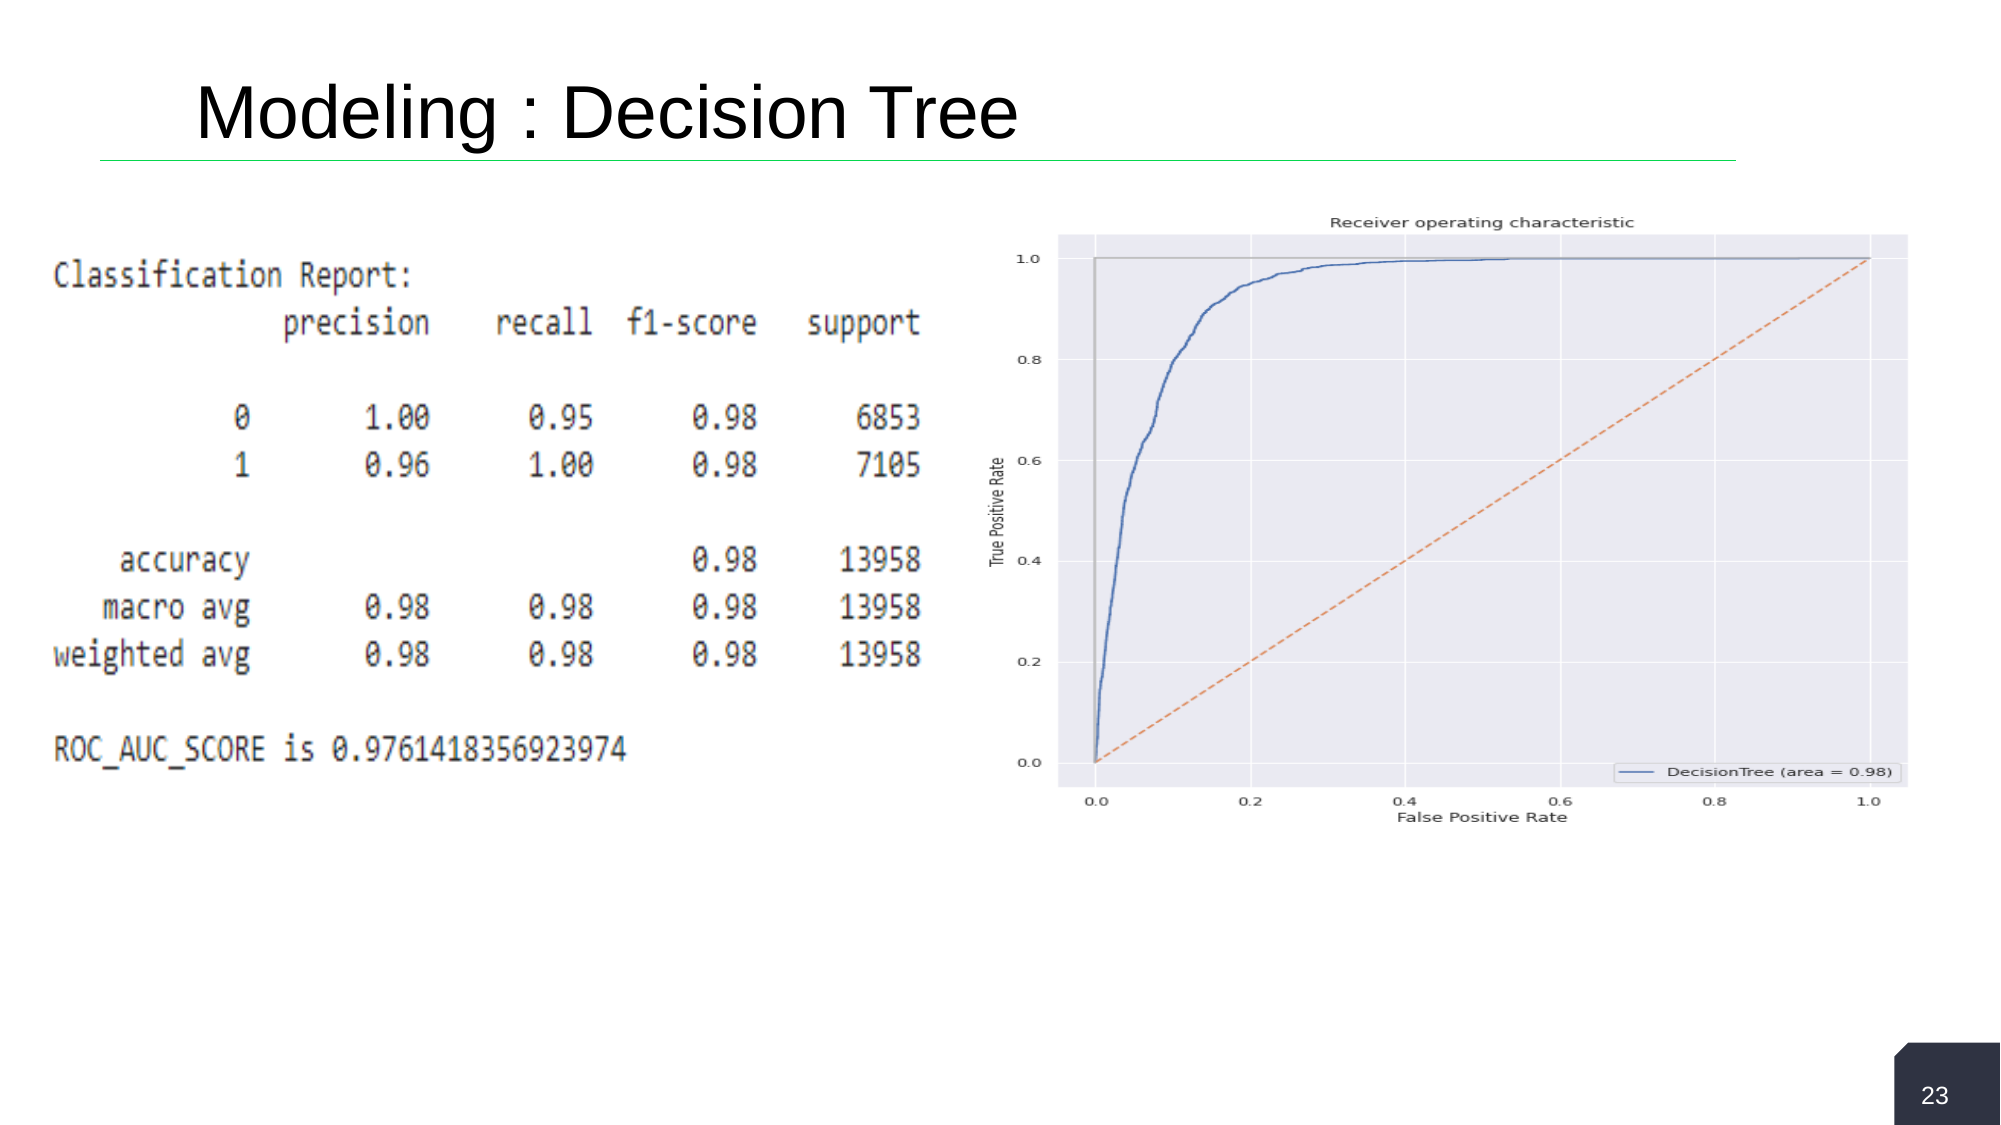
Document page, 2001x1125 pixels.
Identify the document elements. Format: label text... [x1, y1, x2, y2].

title Modeling : Decision Tree [180, 47, 1830, 163]
slide_number ‹#› [1906, 1065, 2000, 1125]
picture [35, 209, 1954, 827]
